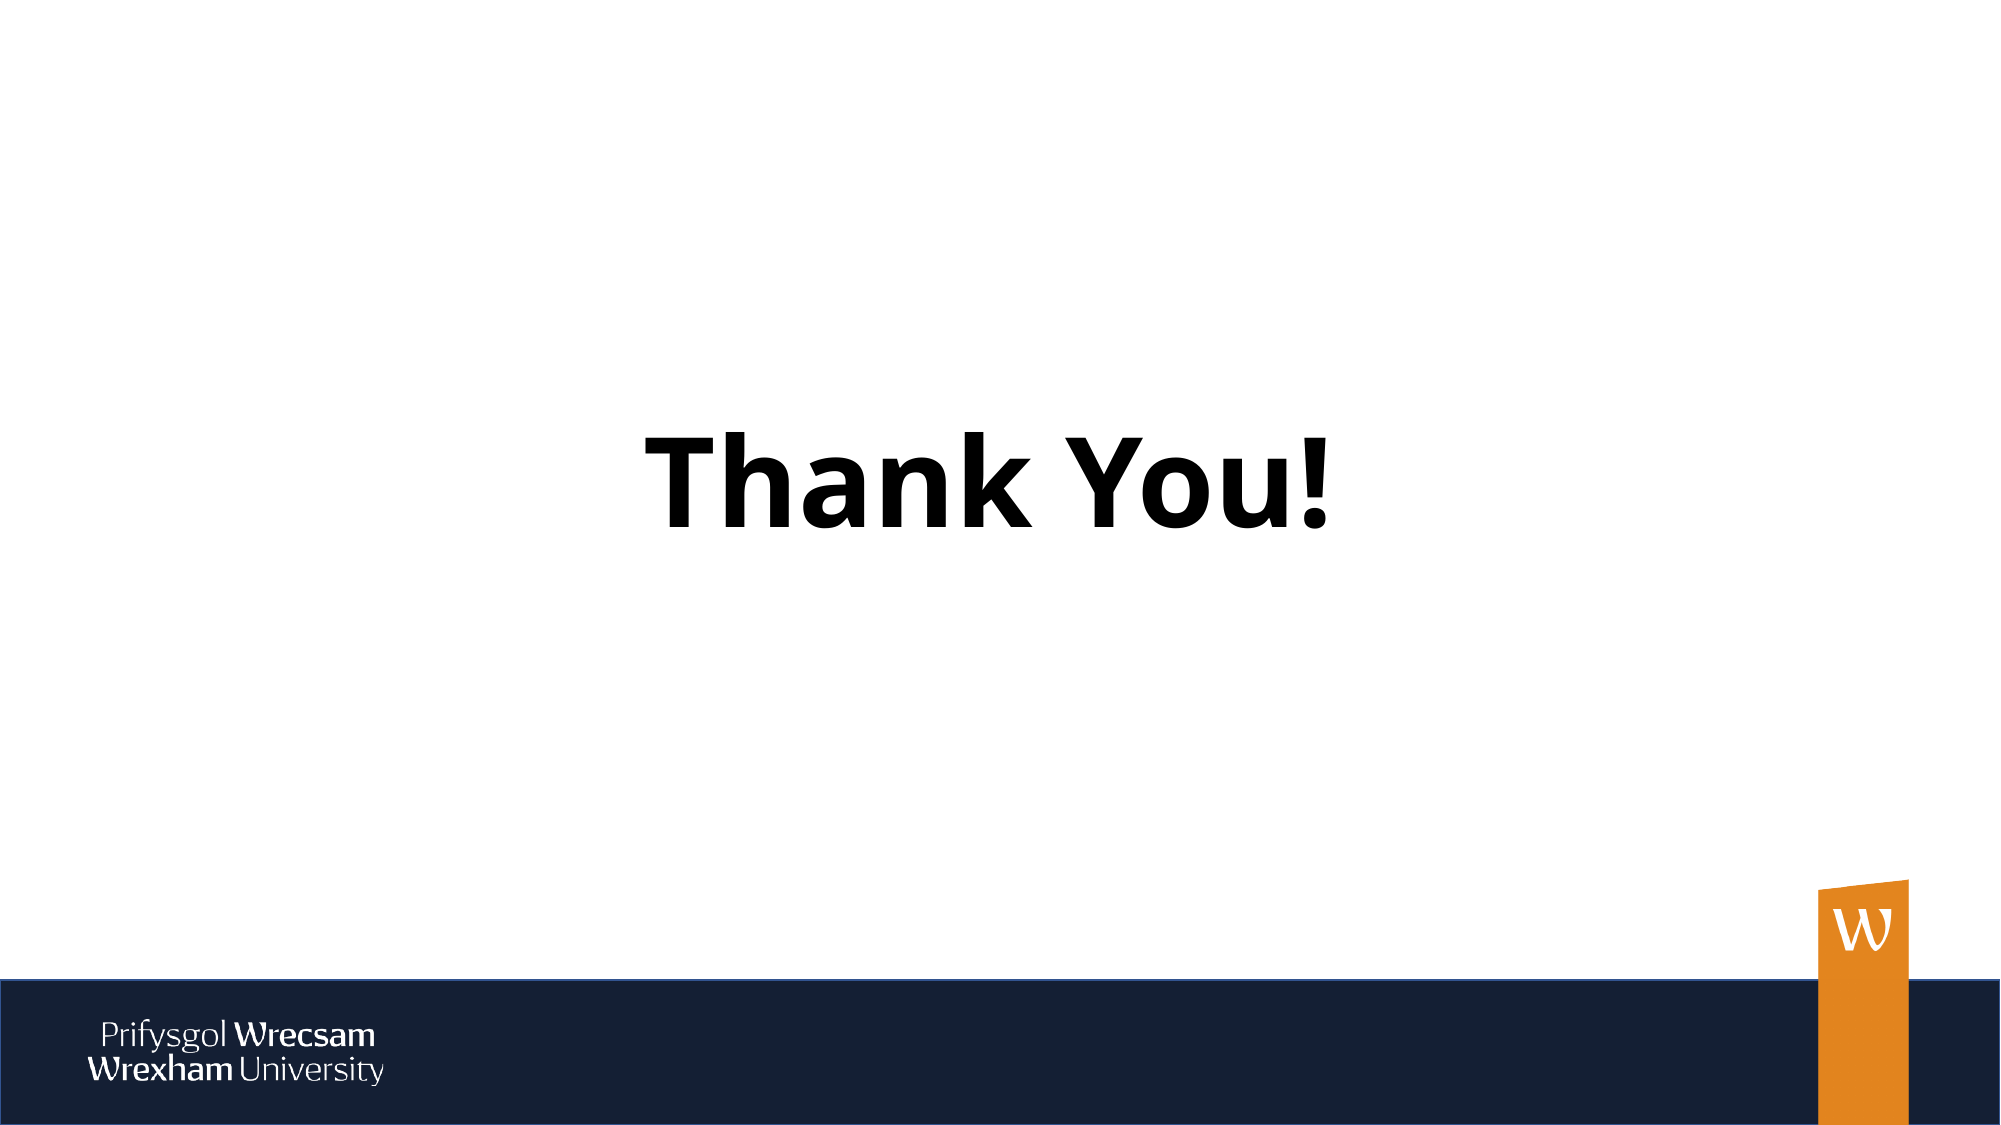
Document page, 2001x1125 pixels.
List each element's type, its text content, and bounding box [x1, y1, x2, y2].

text_box [0, 979, 1818, 1125]
text_box Thank You! [121, 325, 1857, 563]
picture [1818, 879, 1909, 1125]
picture [87, 1019, 384, 1086]
text_box [1909, 979, 2000, 1125]
